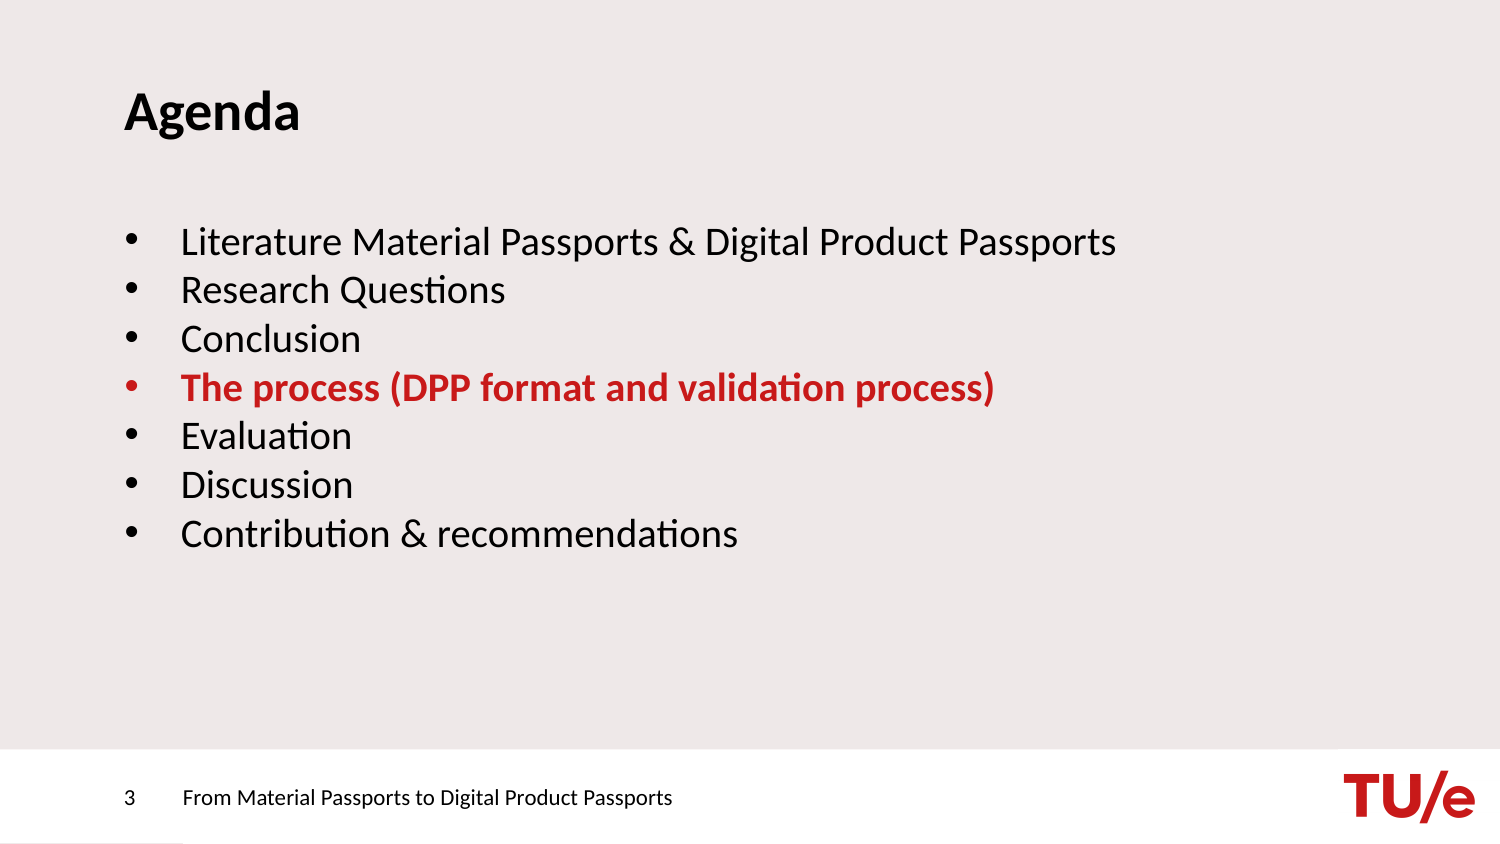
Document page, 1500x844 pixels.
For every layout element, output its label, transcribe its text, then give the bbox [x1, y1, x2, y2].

footer From Material Passports to Digital Product Passports [183, 749, 1339, 844]
list Literature Material Passports & Digital Product Passports Research Questions Conclusion The process (DPP format and validation process) Evaluation Discussion Contribution & recommendations [124, 214, 1364, 694]
picture [1339, 749, 1500, 844]
slide_number 3 [0, 749, 183, 844]
title Agenda [124, 85, 1364, 174]
